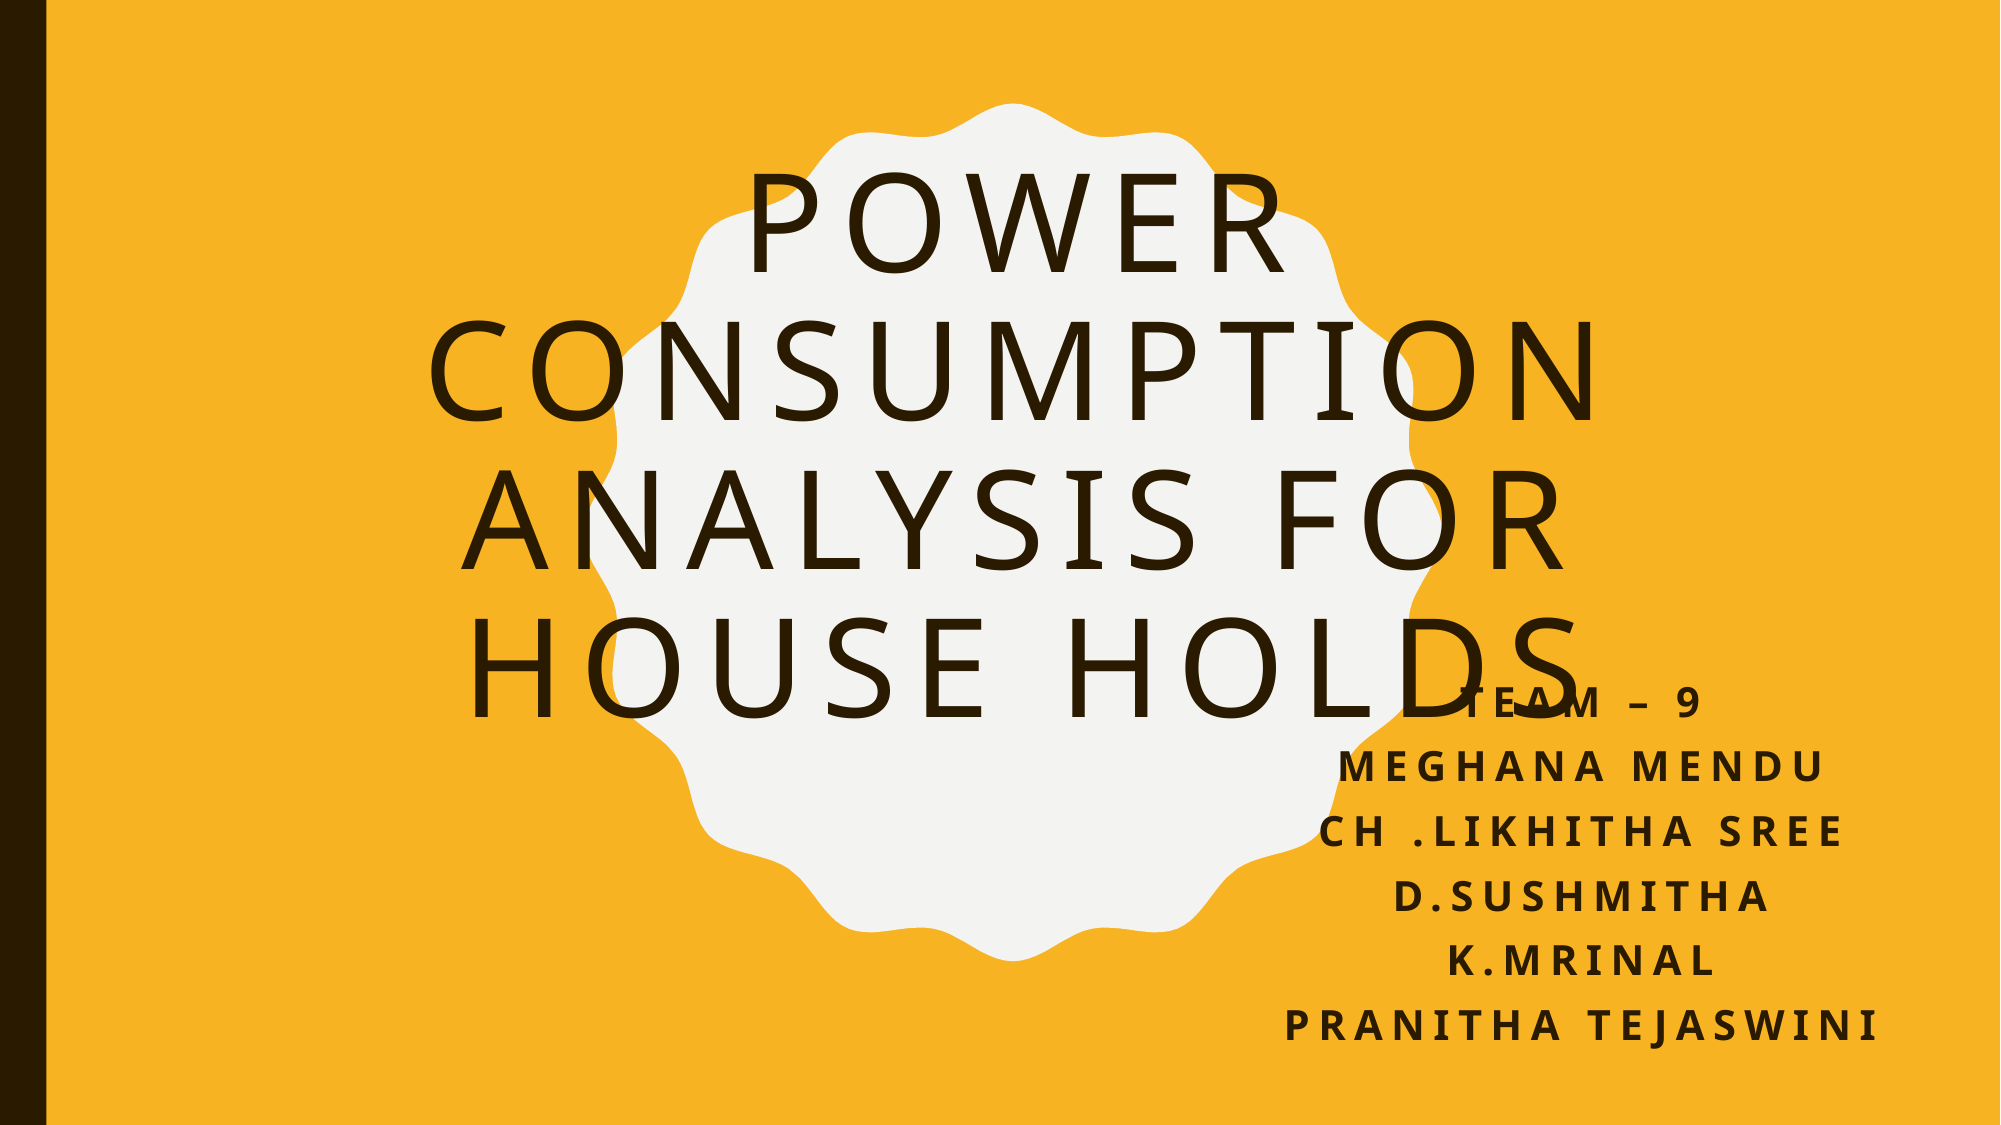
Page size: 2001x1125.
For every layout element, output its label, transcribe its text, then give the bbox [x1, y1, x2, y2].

title POWER CONSUMPTION ANALYSIS FOR HOUSE HOLDS [176, 0, 1870, 902]
subtitle TEAM – 9 MEGHANA MENDU CH .LIKHITHA SREE D.SUSHMITHA K.MRINAL PRANITHA TEJASWINI [1243, 667, 1916, 1103]
